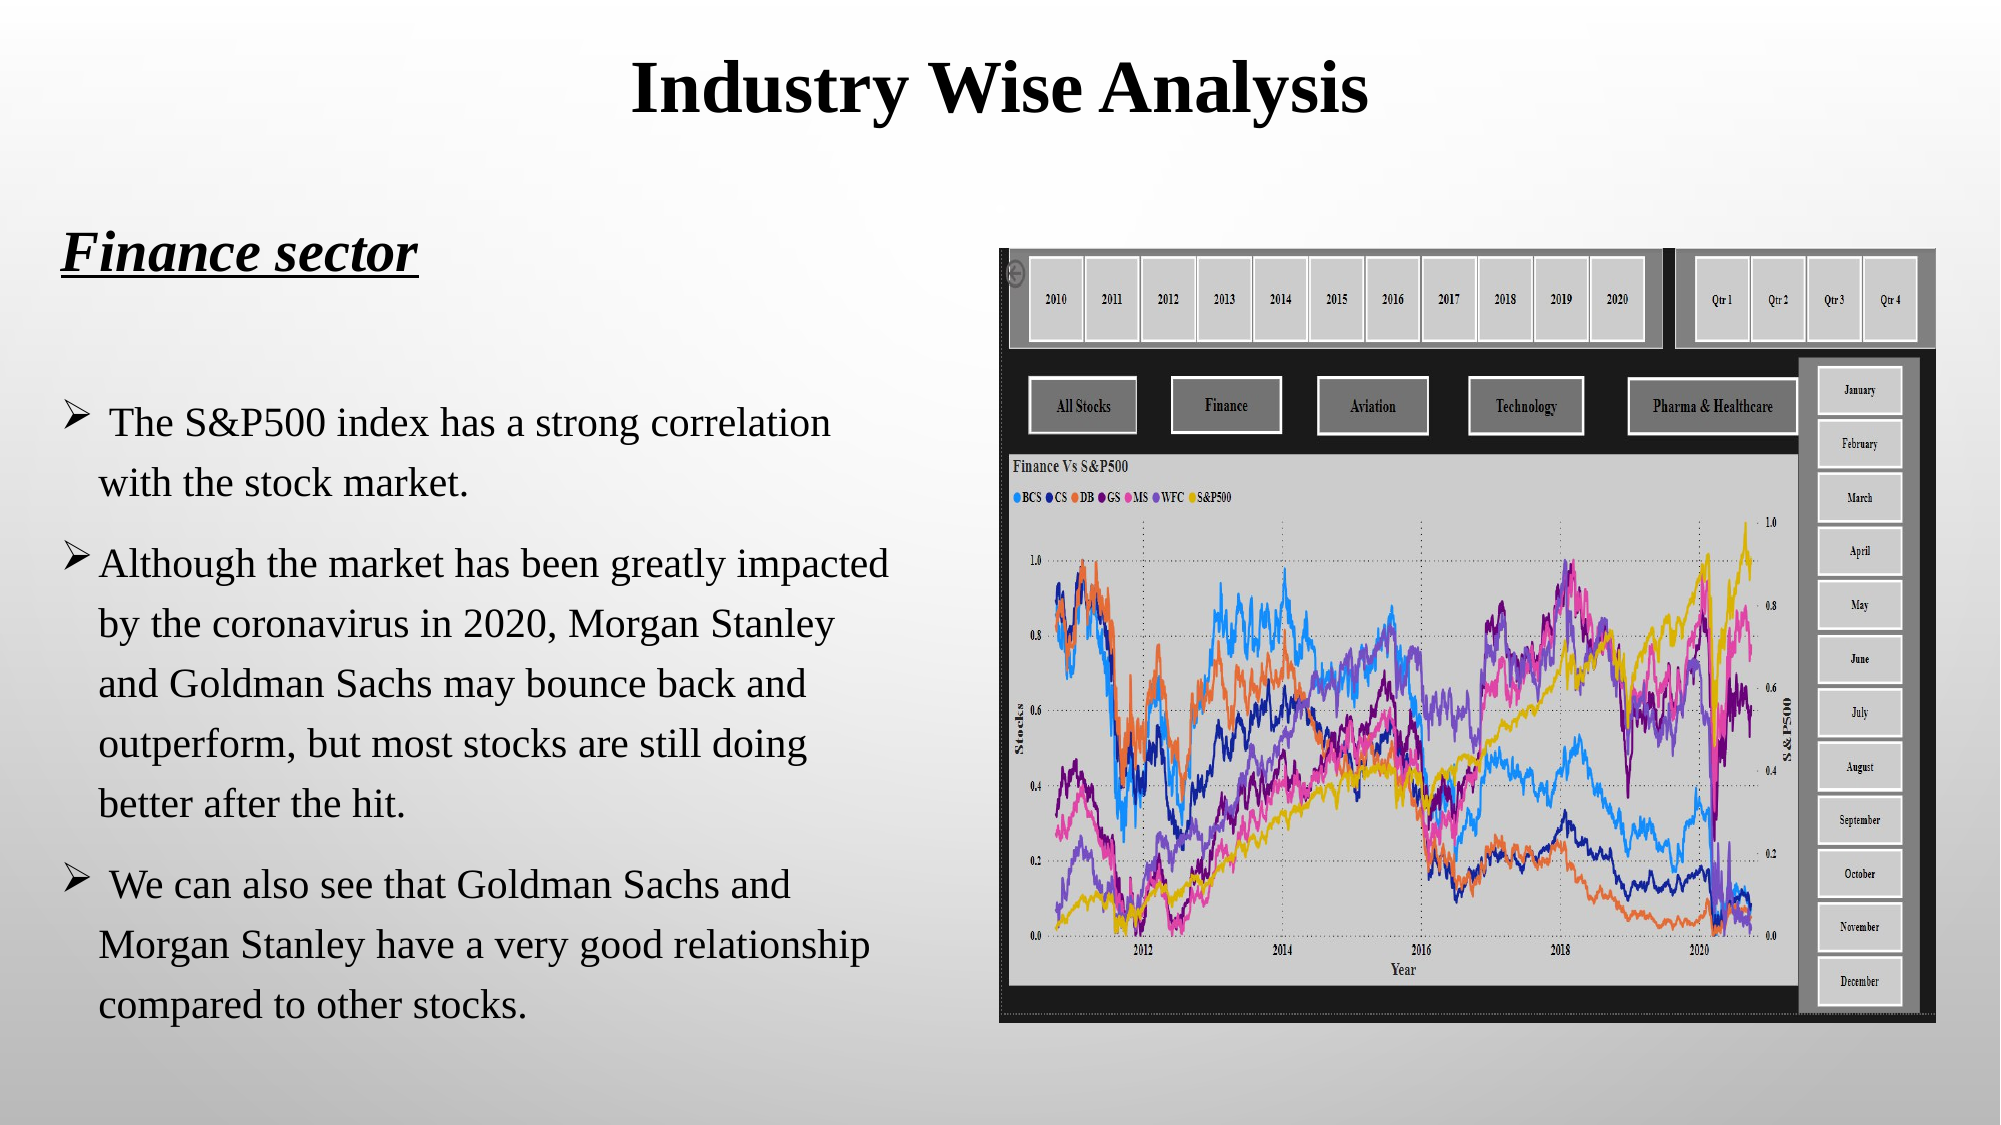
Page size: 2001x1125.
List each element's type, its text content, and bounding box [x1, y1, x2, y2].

picture [0, 0, 2000, 1125]
title Industry Wise Analysis [318, 33, 1682, 143]
list Finance sector The S&P500 index has a strong correlation with the stock market. Although the market has been greatly impacted by the coronavirus in 2020, Morgan Stanley and Goldman Sachs may bounce back and outperform, but most stocks are still doing better after the hit. We can also see that Goldman Sachs and Morgan Stanley have a very good relationship compared to other stocks. [45, 191, 910, 1052]
